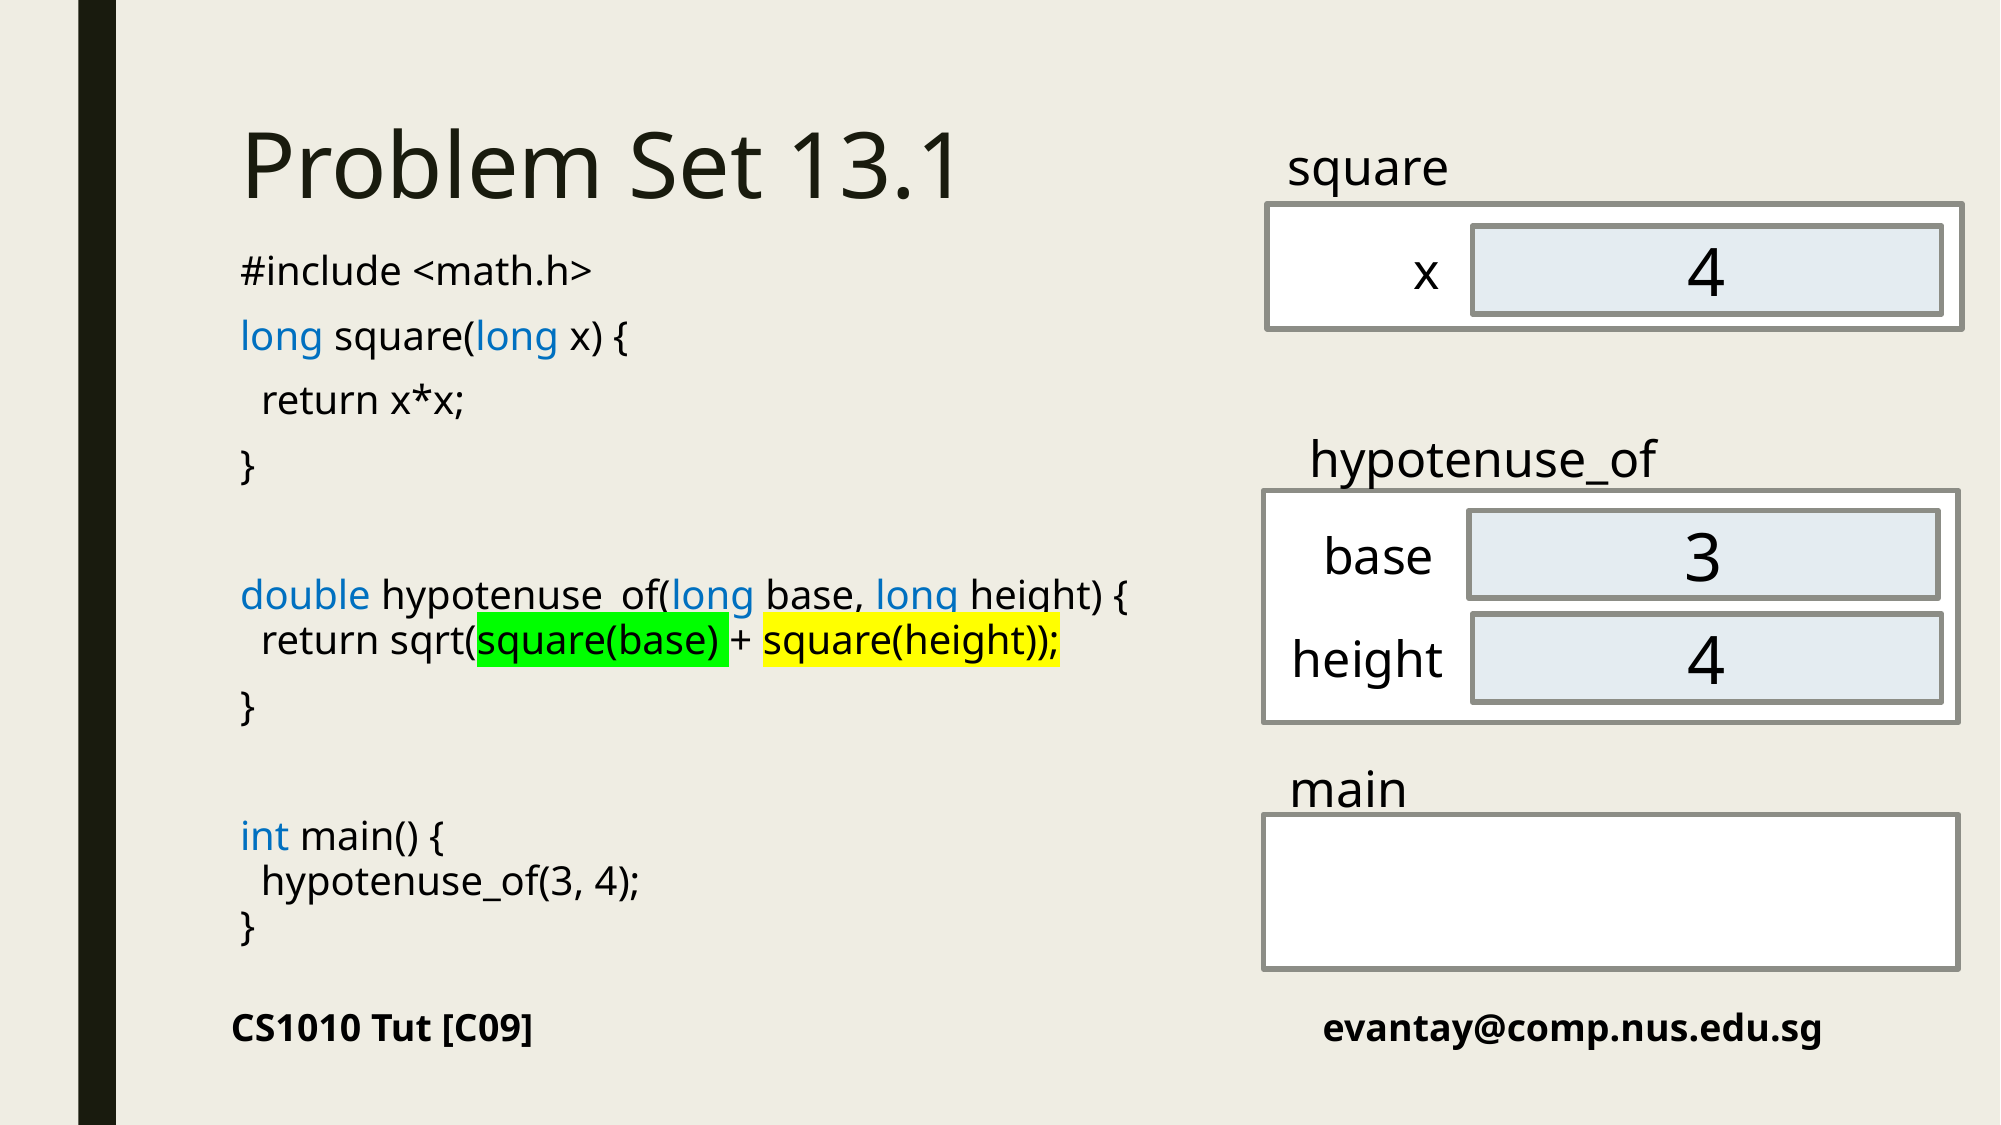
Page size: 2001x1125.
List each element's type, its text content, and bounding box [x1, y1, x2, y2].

text_box x [1398, 232, 1456, 307]
text_box square [1272, 128, 1465, 204]
text_box 3 [1466, 508, 1941, 601]
title Problem Set 13.1 [225, 112, 1800, 241]
text_box x [1264, 201, 1965, 332]
text_box main [1275, 750, 1424, 825]
text_box hypotenuse_of [1294, 420, 1672, 496]
text_box #include <math.h> long square(long x) { return x*x; } double hypotenuse_of(long base, long height) { return sqrt(square(base) + square(height)); } int main() { hypotenuse_of(3, 4); } [224, 241, 1845, 962]
text_box base [1308, 517, 1450, 593]
text_box 4 [1470, 611, 1944, 705]
text_box 4 [1470, 223, 1944, 317]
text_box [1261, 812, 1961, 972]
text_box height [1277, 620, 1459, 695]
text_box [1261, 488, 1961, 725]
